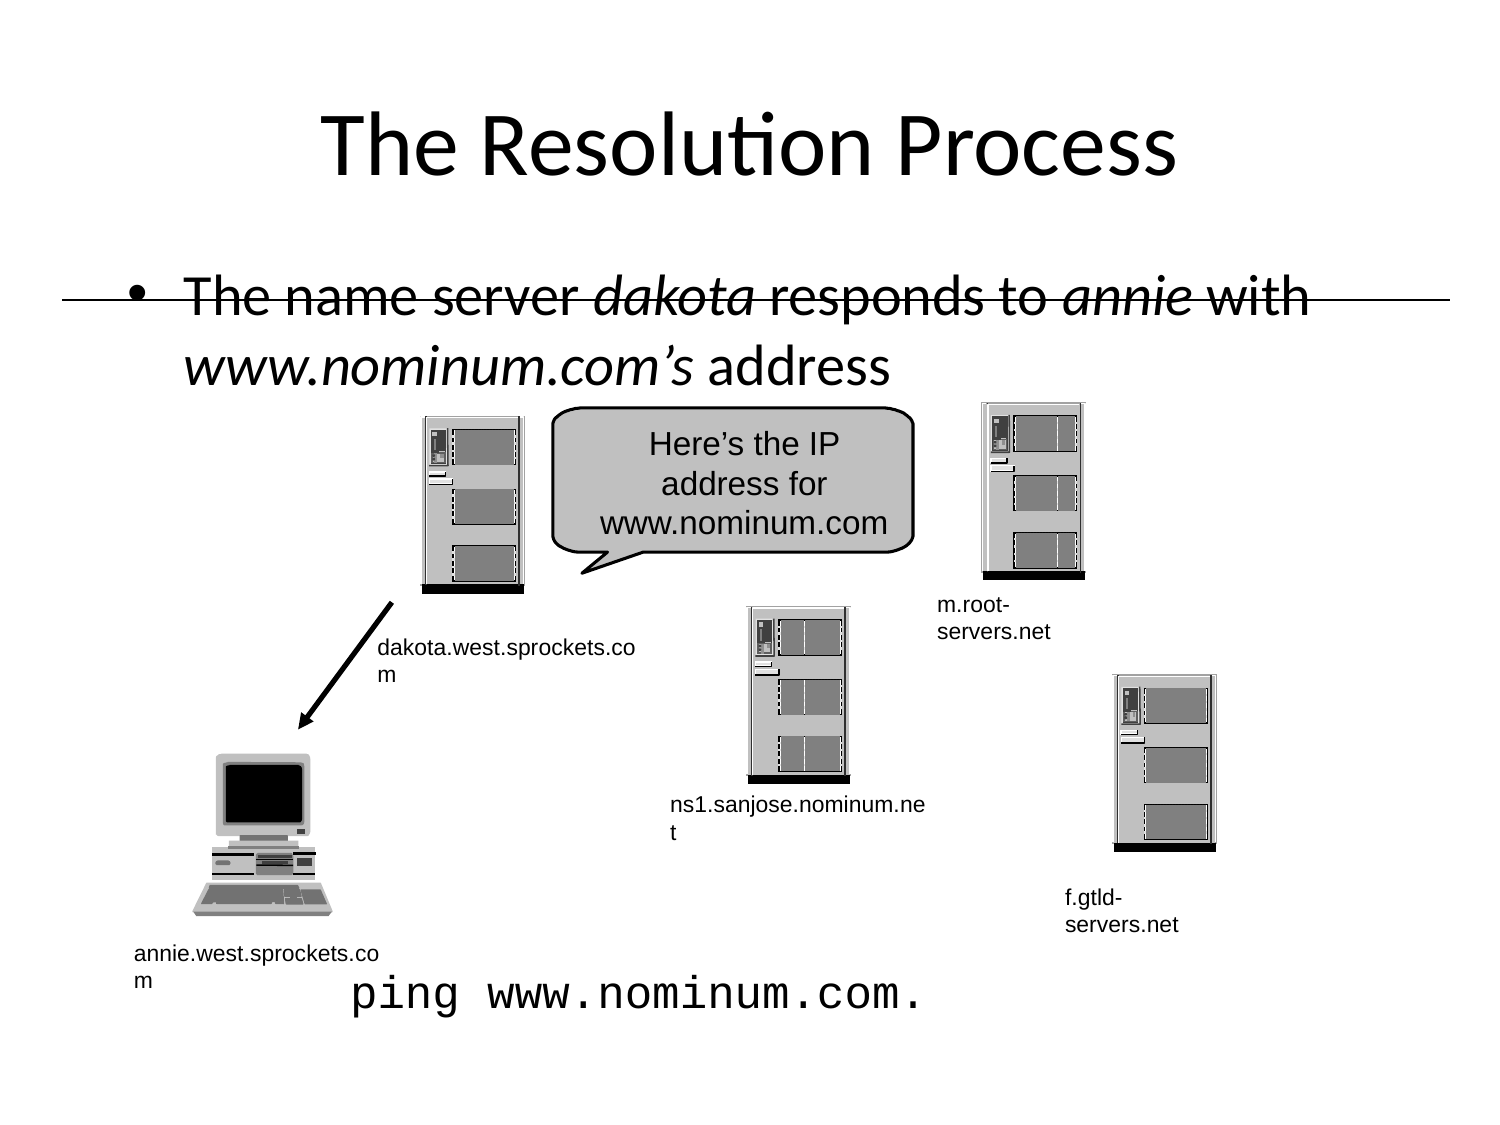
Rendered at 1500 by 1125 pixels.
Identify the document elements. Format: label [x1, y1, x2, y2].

text_box [192, 753, 333, 917]
text_box [1050, 874, 1251, 945]
text_box [297, 602, 669, 730]
text_box [118, 931, 947, 1014]
title [75, 45, 1425, 233]
text_box [655, 606, 947, 853]
text_box [552, 407, 914, 574]
text_box [922, 582, 1138, 653]
list [112, 249, 1388, 925]
text_box [1112, 674, 1217, 852]
text_box [420, 416, 525, 593]
text_box [981, 402, 1086, 580]
